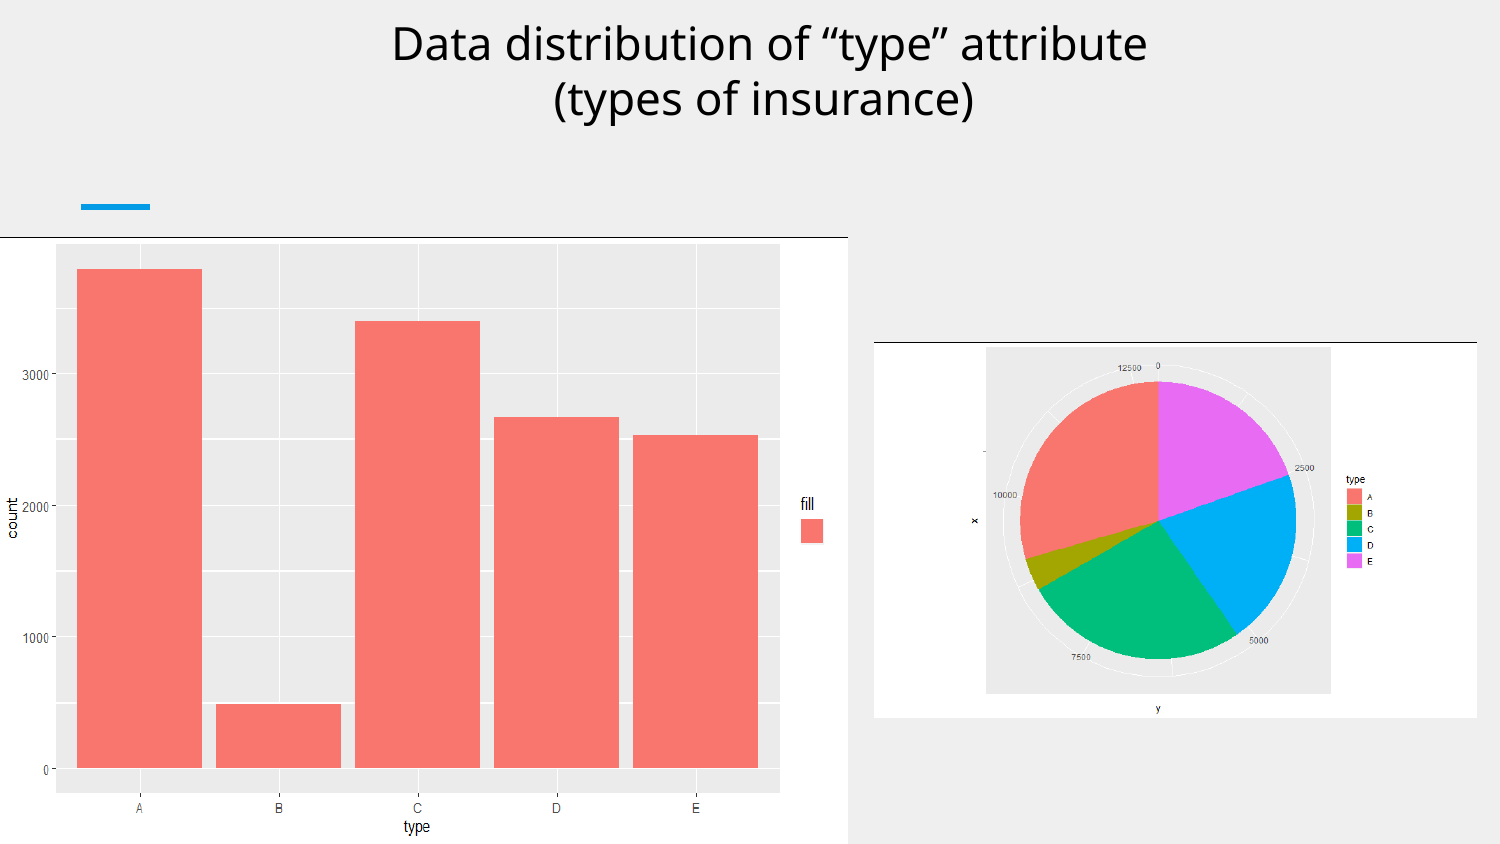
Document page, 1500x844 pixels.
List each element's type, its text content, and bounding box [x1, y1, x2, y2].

picture [873, 342, 1477, 718]
text_box Data distribution of “type” attribute (types of insurance) [263, 0, 1277, 175]
picture [0, 237, 848, 844]
